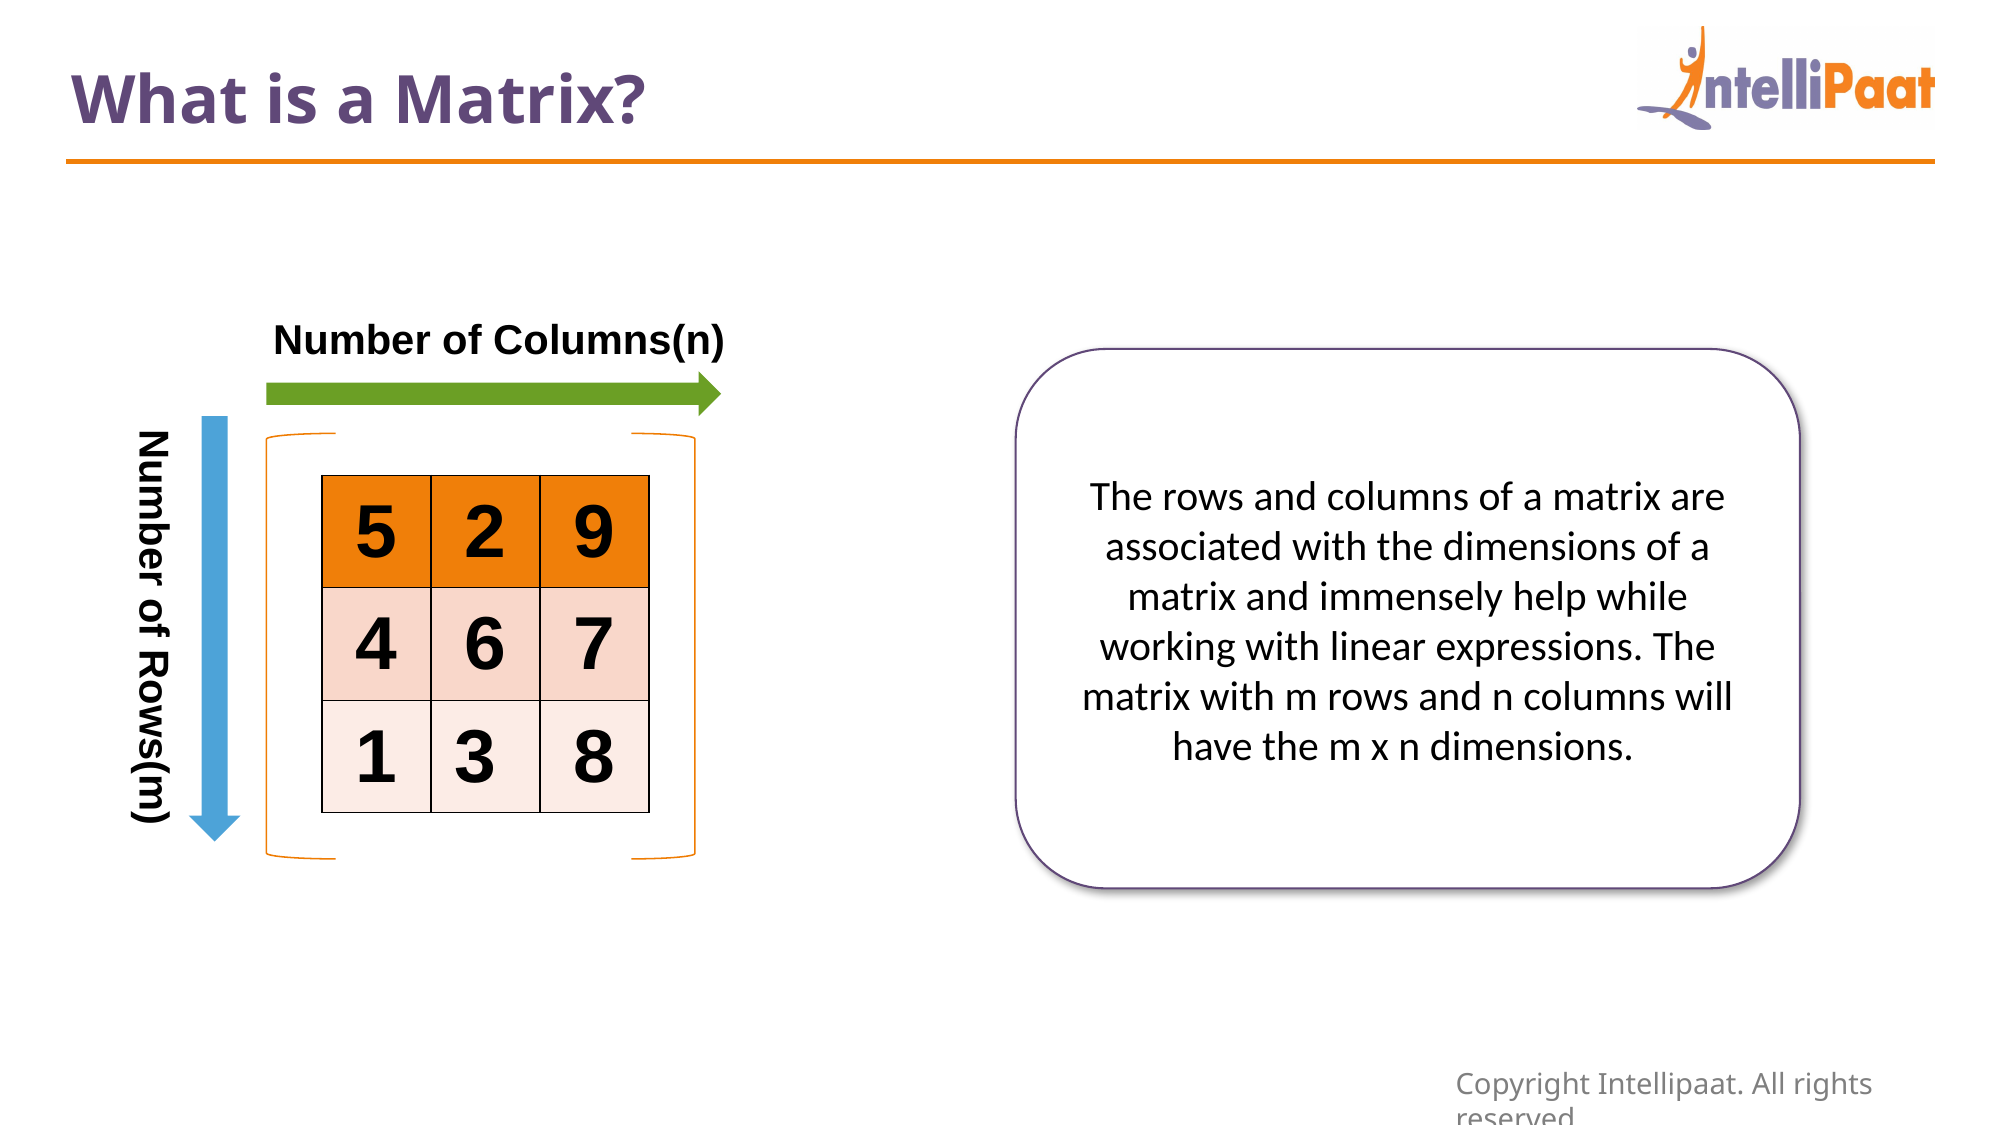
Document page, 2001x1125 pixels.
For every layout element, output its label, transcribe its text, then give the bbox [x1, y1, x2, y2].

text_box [266, 433, 695, 860]
text_box [189, 416, 241, 842]
text_box [266, 371, 722, 417]
picture [1637, 26, 1935, 130]
text_box What is a Matrix? [71, 33, 1492, 160]
text_box The rows and columns of a matrix are associated with the dimensions of a matrix and immensely help while working with linear expressions. The matrix with m rows and n columns will have the m x n dimensions. [1015, 348, 1801, 889]
text_box Number of Columns(n) [257, 305, 741, 371]
text_box Number of Rows(m) [123, 406, 189, 848]
